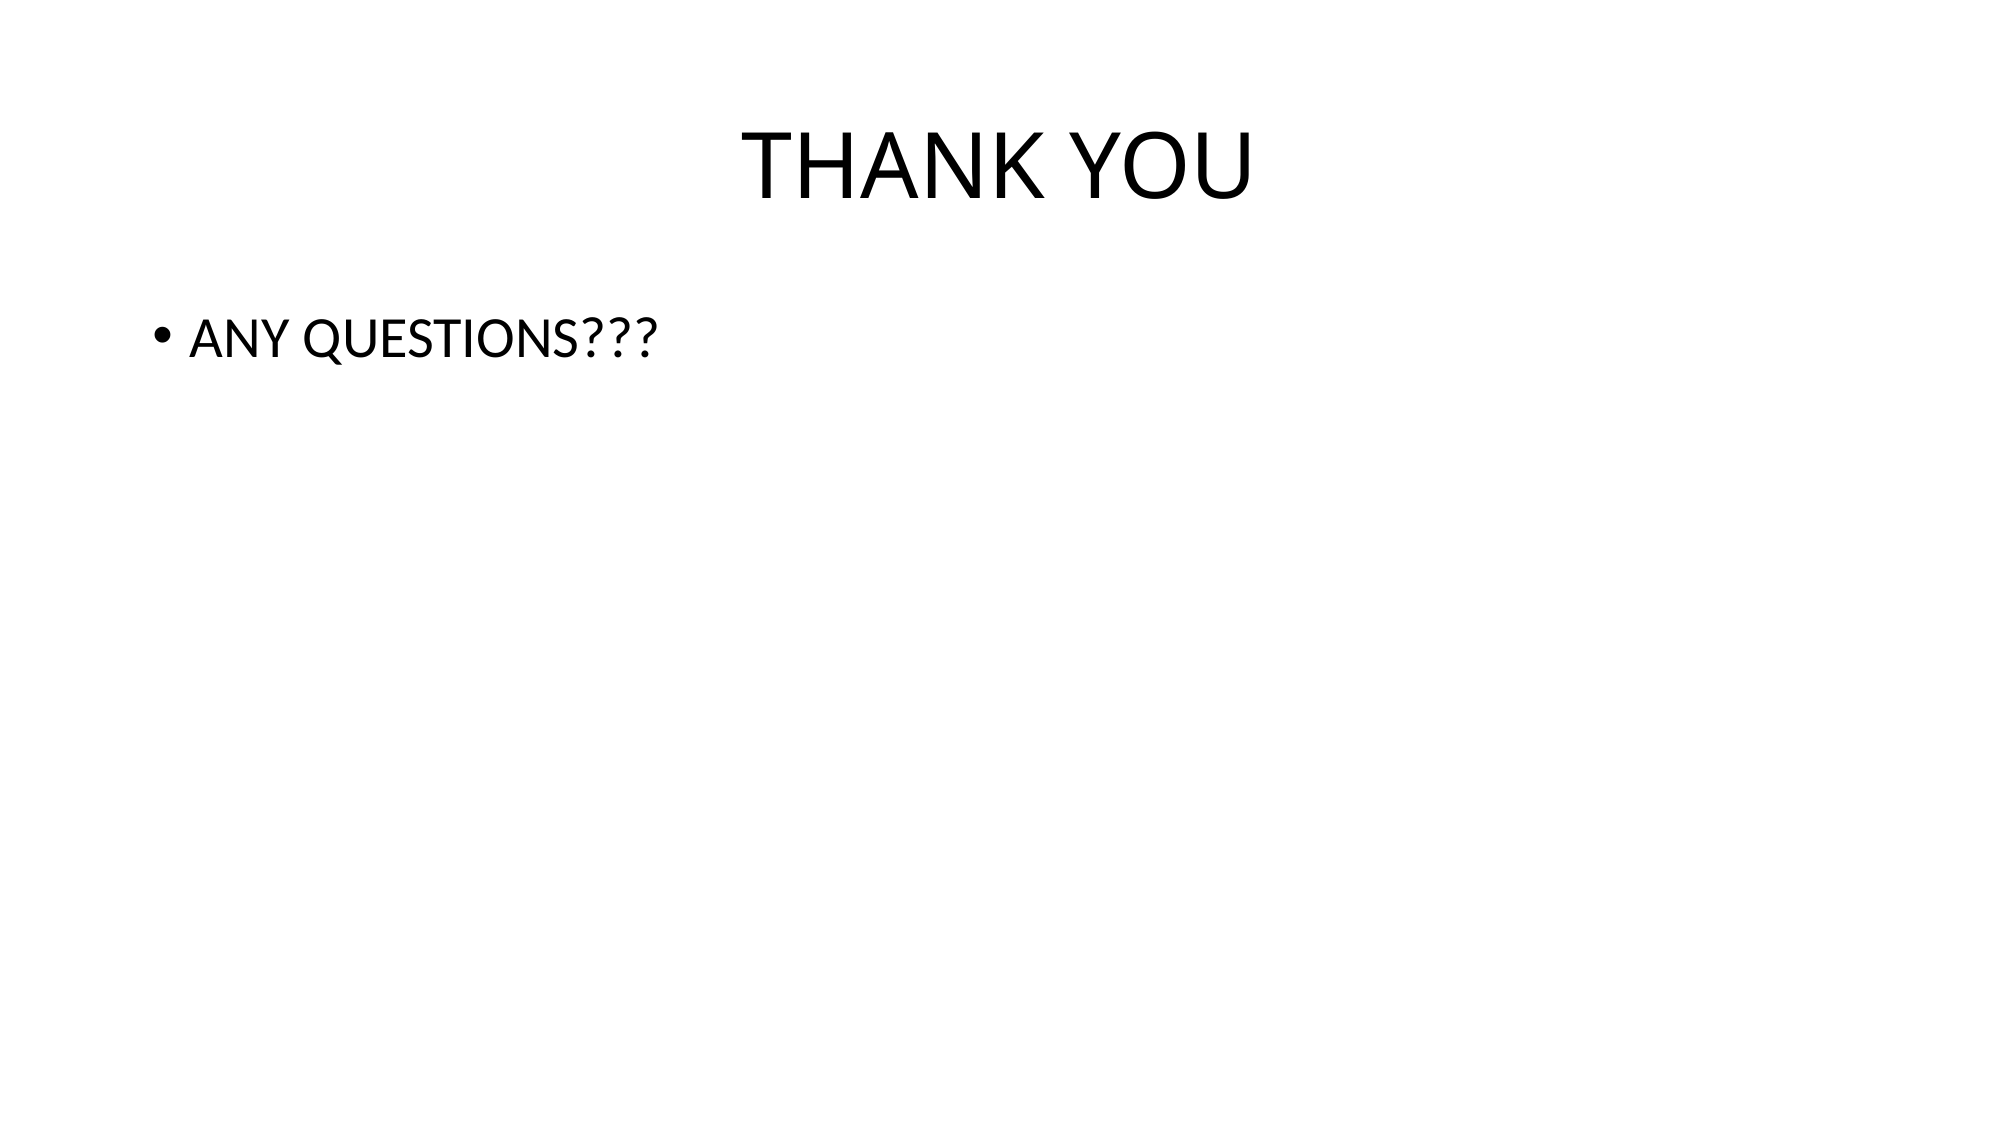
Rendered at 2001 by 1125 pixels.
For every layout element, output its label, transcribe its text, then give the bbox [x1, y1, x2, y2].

title THANK YOU [137, 59, 1863, 278]
list ANY QUESTIONS??? [137, 299, 1863, 1014]
